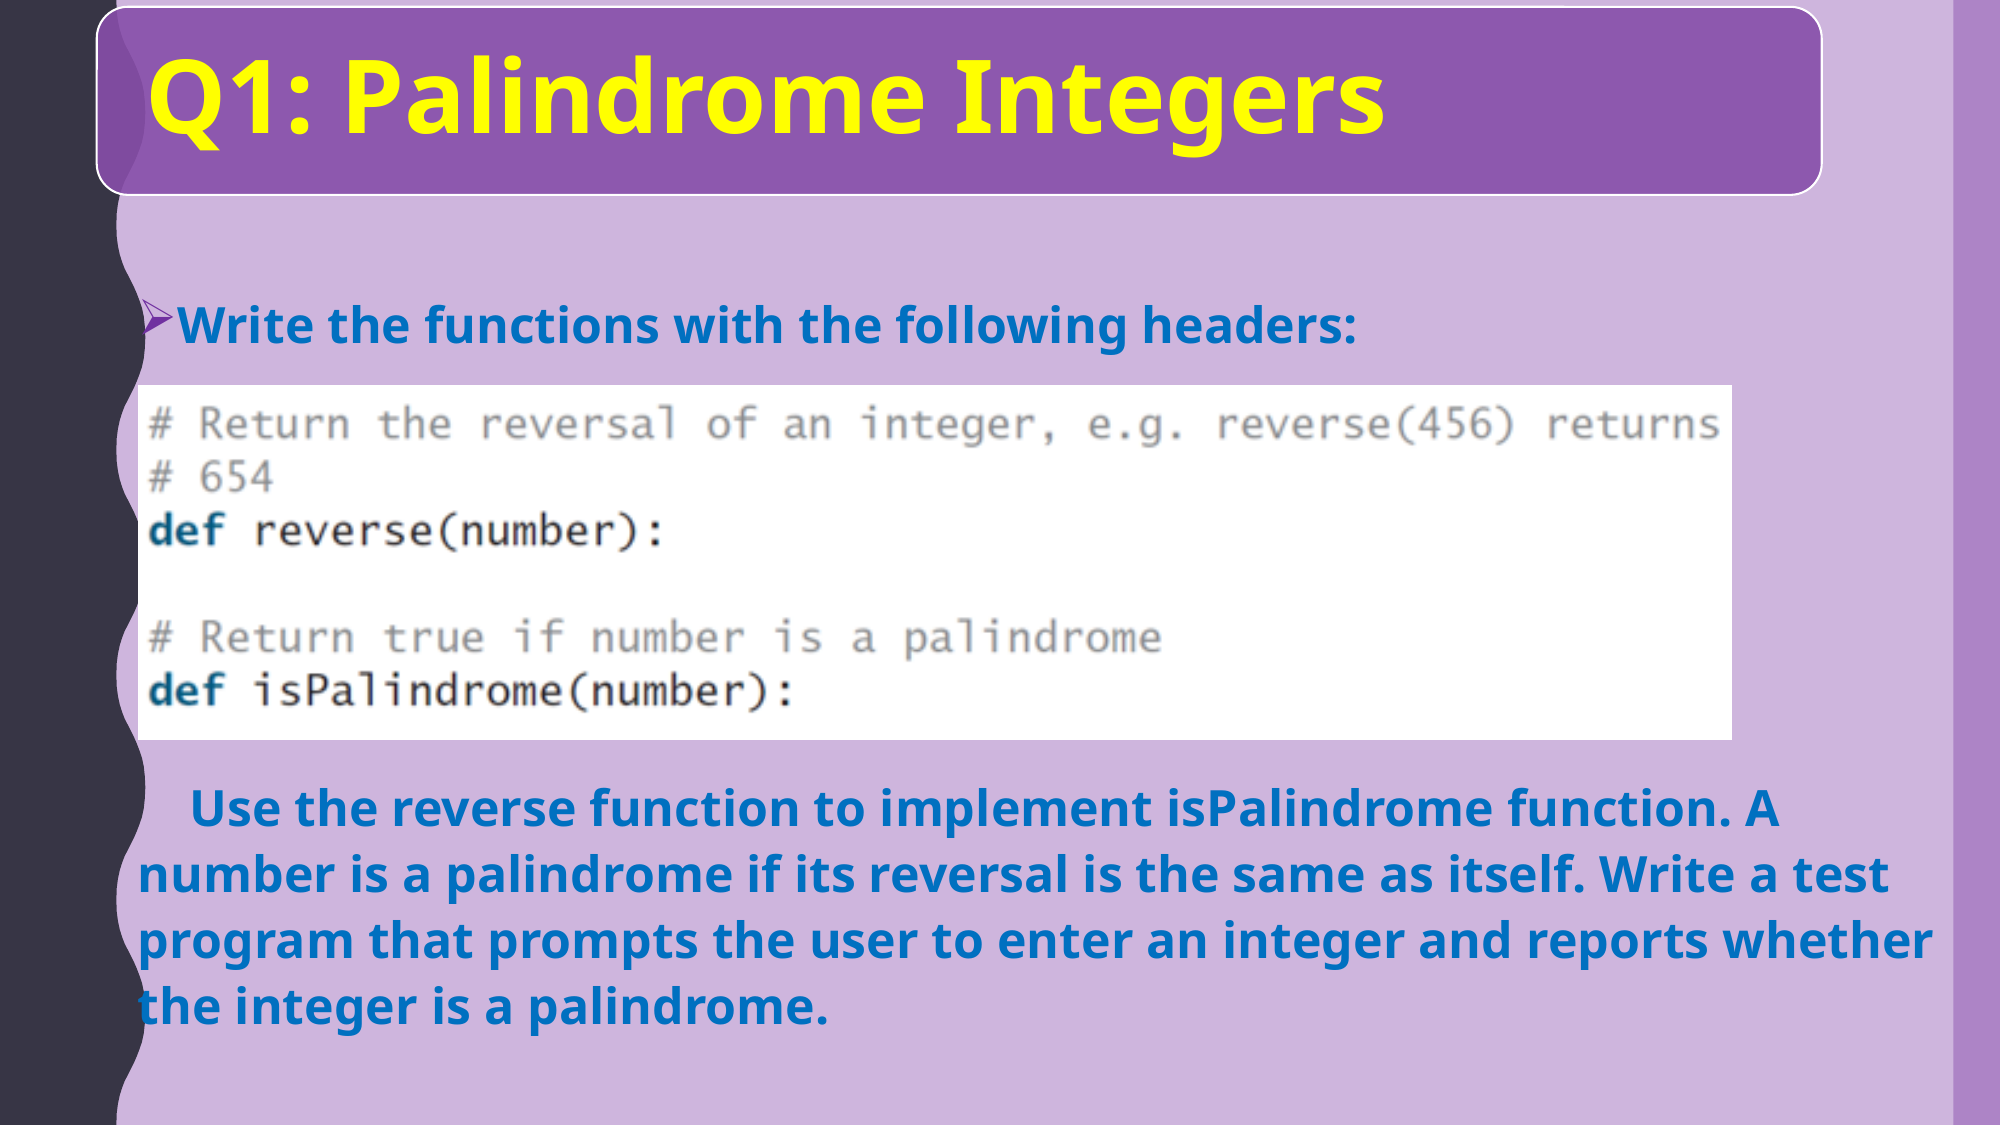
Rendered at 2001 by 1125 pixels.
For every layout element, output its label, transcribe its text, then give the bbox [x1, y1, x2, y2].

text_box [97, 6, 1822, 196]
text_box Write the functions with the following headers: Use the reverse function to implement isPalindrome function. A number is a palindrome if its reversal is the same as itself. Write a test program that prompts the user to enter an integer and reports whether the integer is a palindrome. [47, 280, 1987, 1100]
picture [138, 385, 1733, 740]
